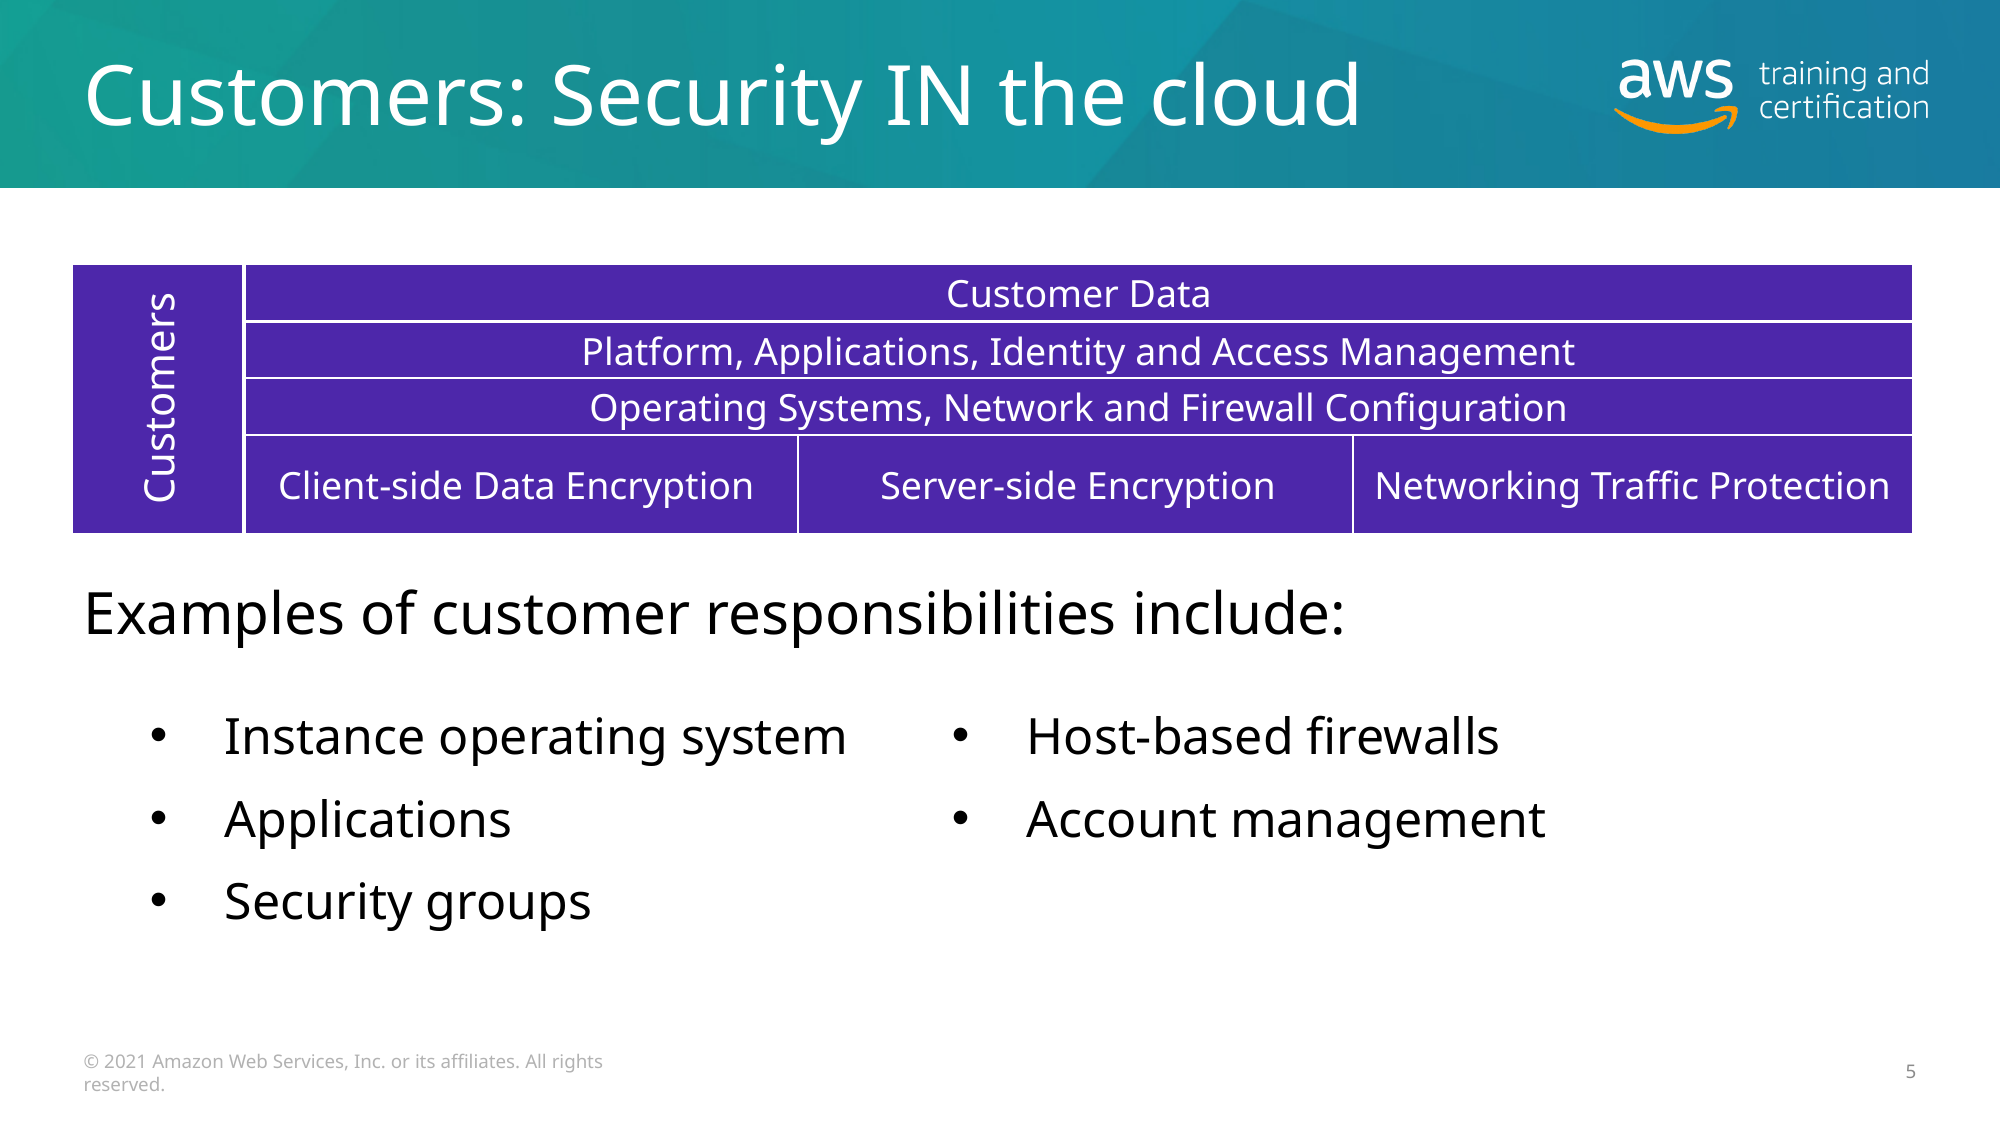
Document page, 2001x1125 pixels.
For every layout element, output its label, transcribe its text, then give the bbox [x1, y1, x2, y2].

slide_number 5 [1481, 1042, 1932, 1103]
text_box Instance operating system Applications Security groups [129, 688, 932, 957]
picture [0, 0, 2000, 188]
text_box Examples of customer responsibilities include: [68, 568, 1518, 654]
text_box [71, 263, 1914, 535]
title Customers: Security IN the cloud [68, 59, 1551, 138]
text_box Host-based firewalls Account management [932, 688, 1848, 1014]
footer © 2021 Amazon Web Services, Inc. or its affiliates. All rights reserved. [68, 1042, 682, 1103]
